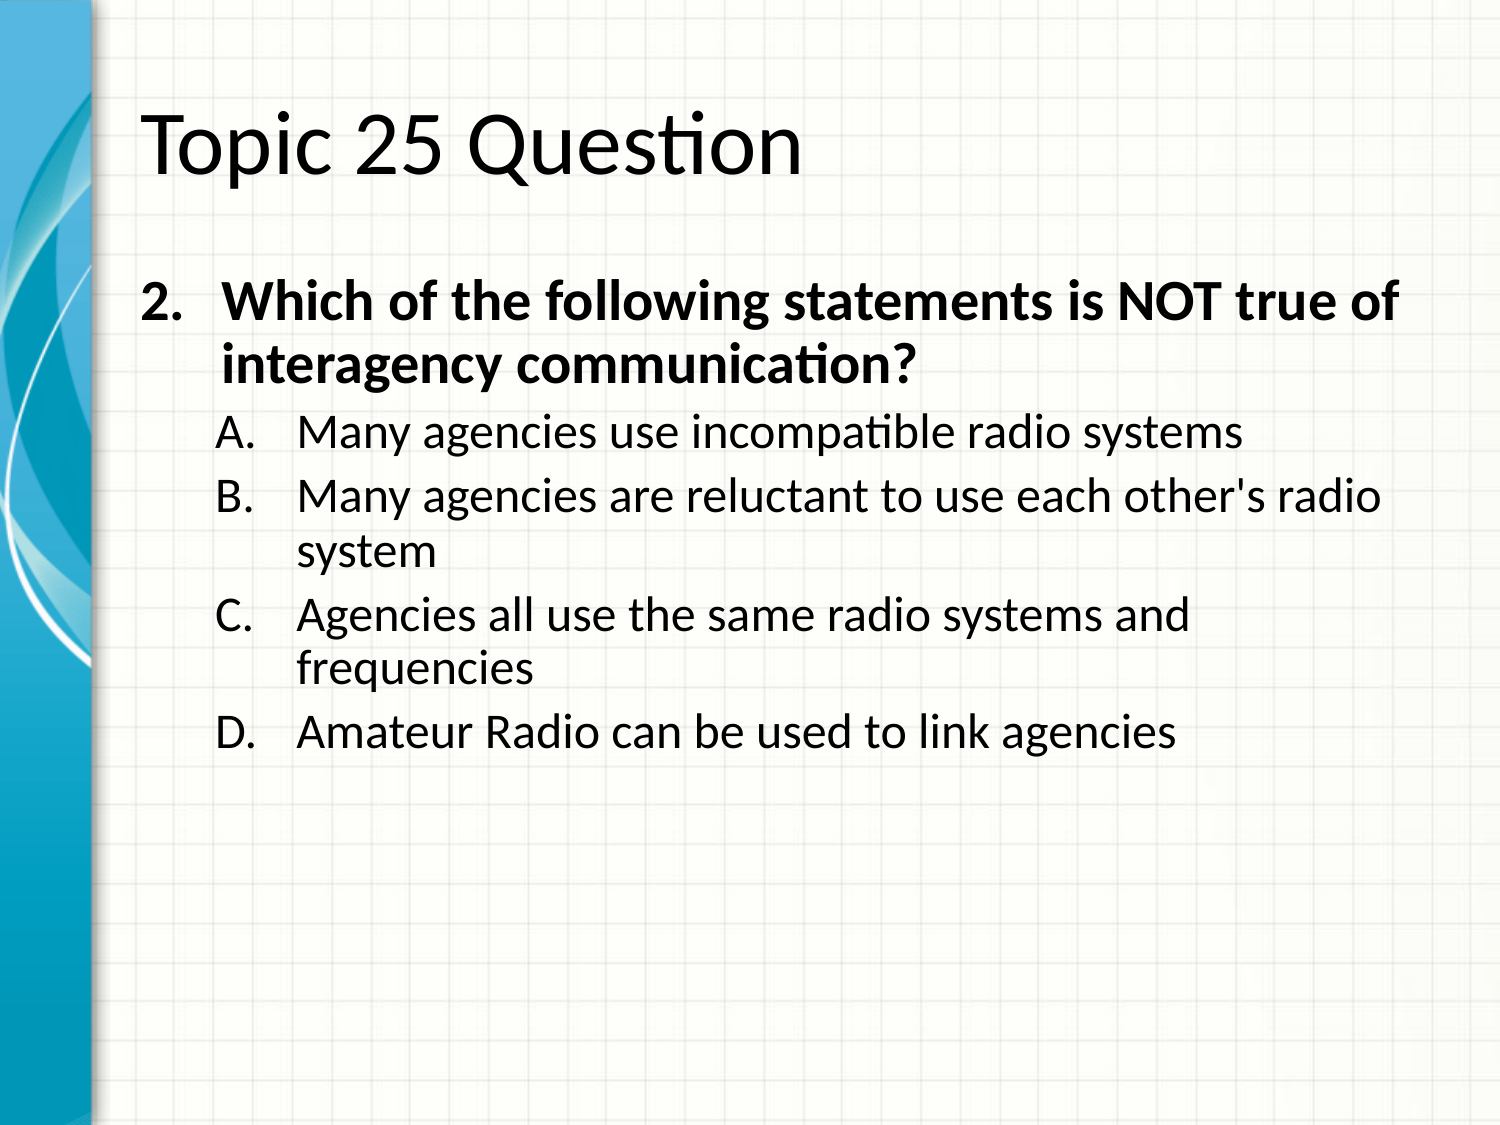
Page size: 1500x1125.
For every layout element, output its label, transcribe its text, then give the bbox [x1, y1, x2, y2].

title Topic 25 Question [125, 44, 1450, 232]
picture [0, 0, 1500, 1125]
list Which of the following statements is NOT true of interagency communication? Many agencies use incompatible radio systems Many agencies are reluctant to use each other's radio system Agencies all use the same radio systems and frequencies Amateur Radio can be used to link agencies [125, 262, 1450, 1005]
